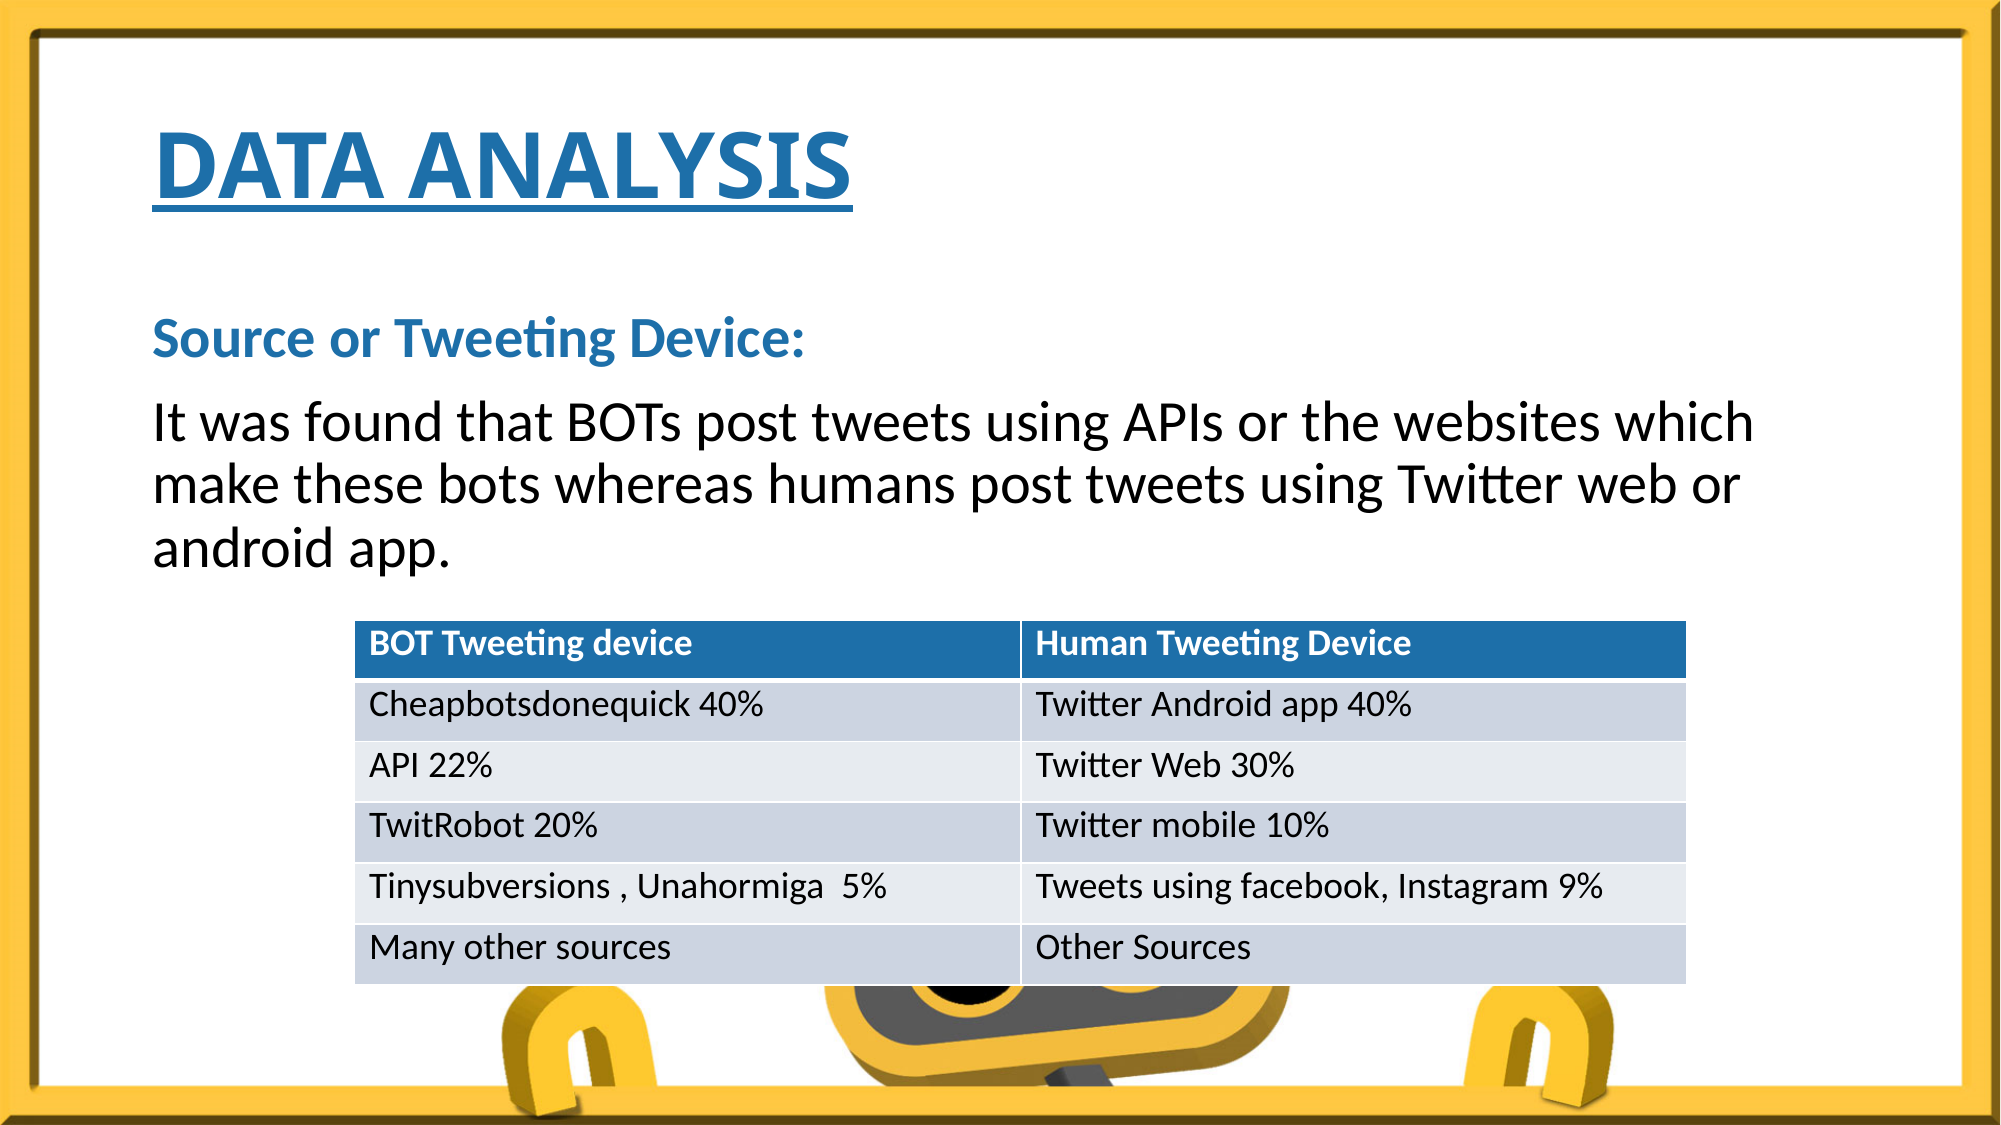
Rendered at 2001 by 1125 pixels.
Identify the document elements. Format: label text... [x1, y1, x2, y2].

table_cell Twitter Android app 40% [1022, 683, 1686, 741]
table_cell Twitter mobile 10% [1022, 803, 1686, 862]
table_cell Cheapbotsdonequick 40% [355, 683, 1020, 741]
table_cell Twitter Web 30% [1022, 742, 1686, 801]
list Source or Tweeting Device: It was found that BOTs post tweets using APIs or the websites which make these bots whereas humans post tweets using Twitter web or android app. [137, 299, 1863, 1014]
table_cell Tinysubversions , Unahormiga 5% [355, 864, 1020, 923]
table_header BOT Tweeting device [355, 621, 1020, 678]
table_cell Tweets using facebook, Instagram 9% [1022, 864, 1686, 923]
table_cell Other Sources [1022, 925, 1686, 984]
table_header Human Tweeting Device [1022, 621, 1686, 678]
picture [0, 0, 2001, 1125]
title DATA ANALYSIS [137, 59, 1863, 278]
table_cell Many other sources [355, 925, 1020, 984]
table_cell API 22% [355, 742, 1020, 801]
table_cell TwitRobot 20% [355, 803, 1020, 862]
